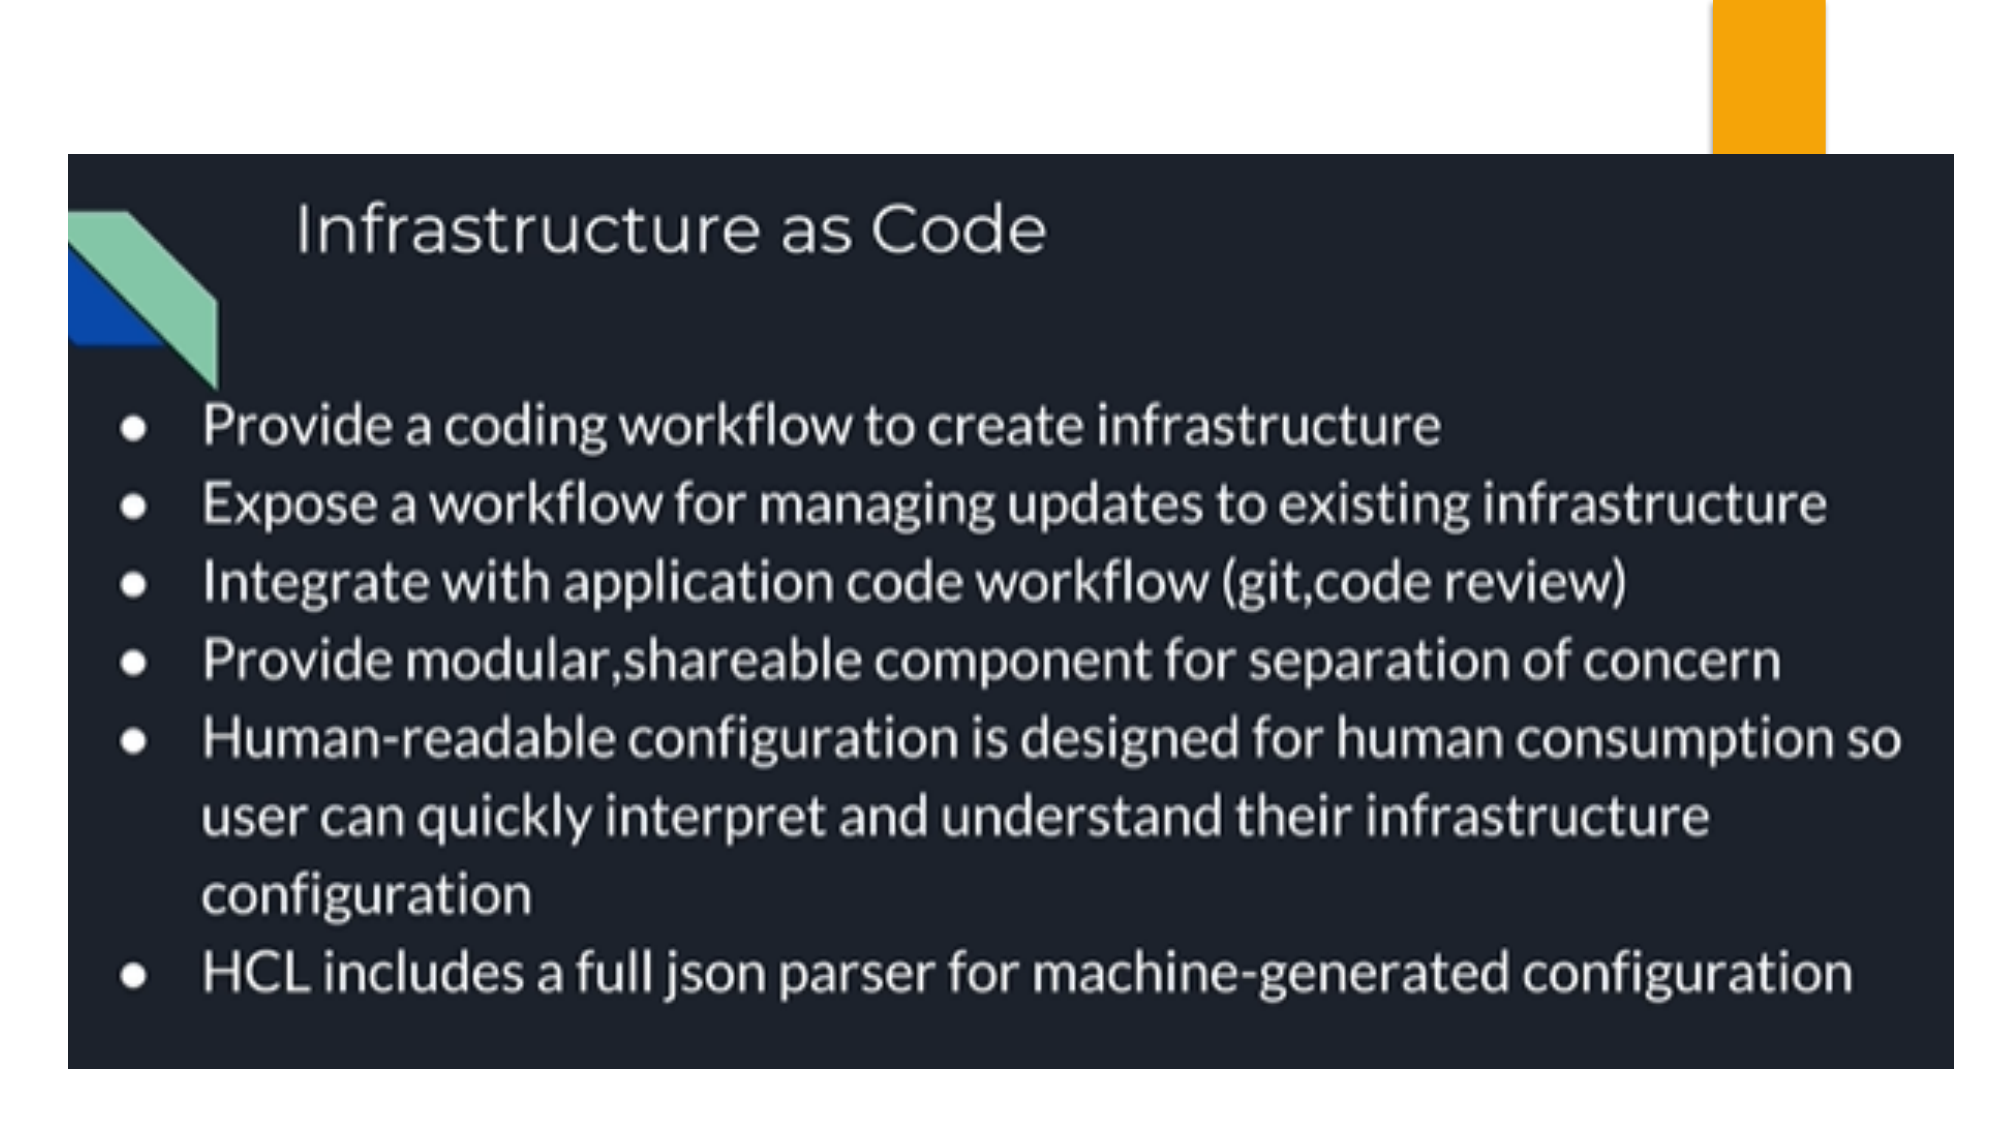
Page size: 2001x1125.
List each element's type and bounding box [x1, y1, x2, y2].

picture [68, 153, 1954, 1069]
